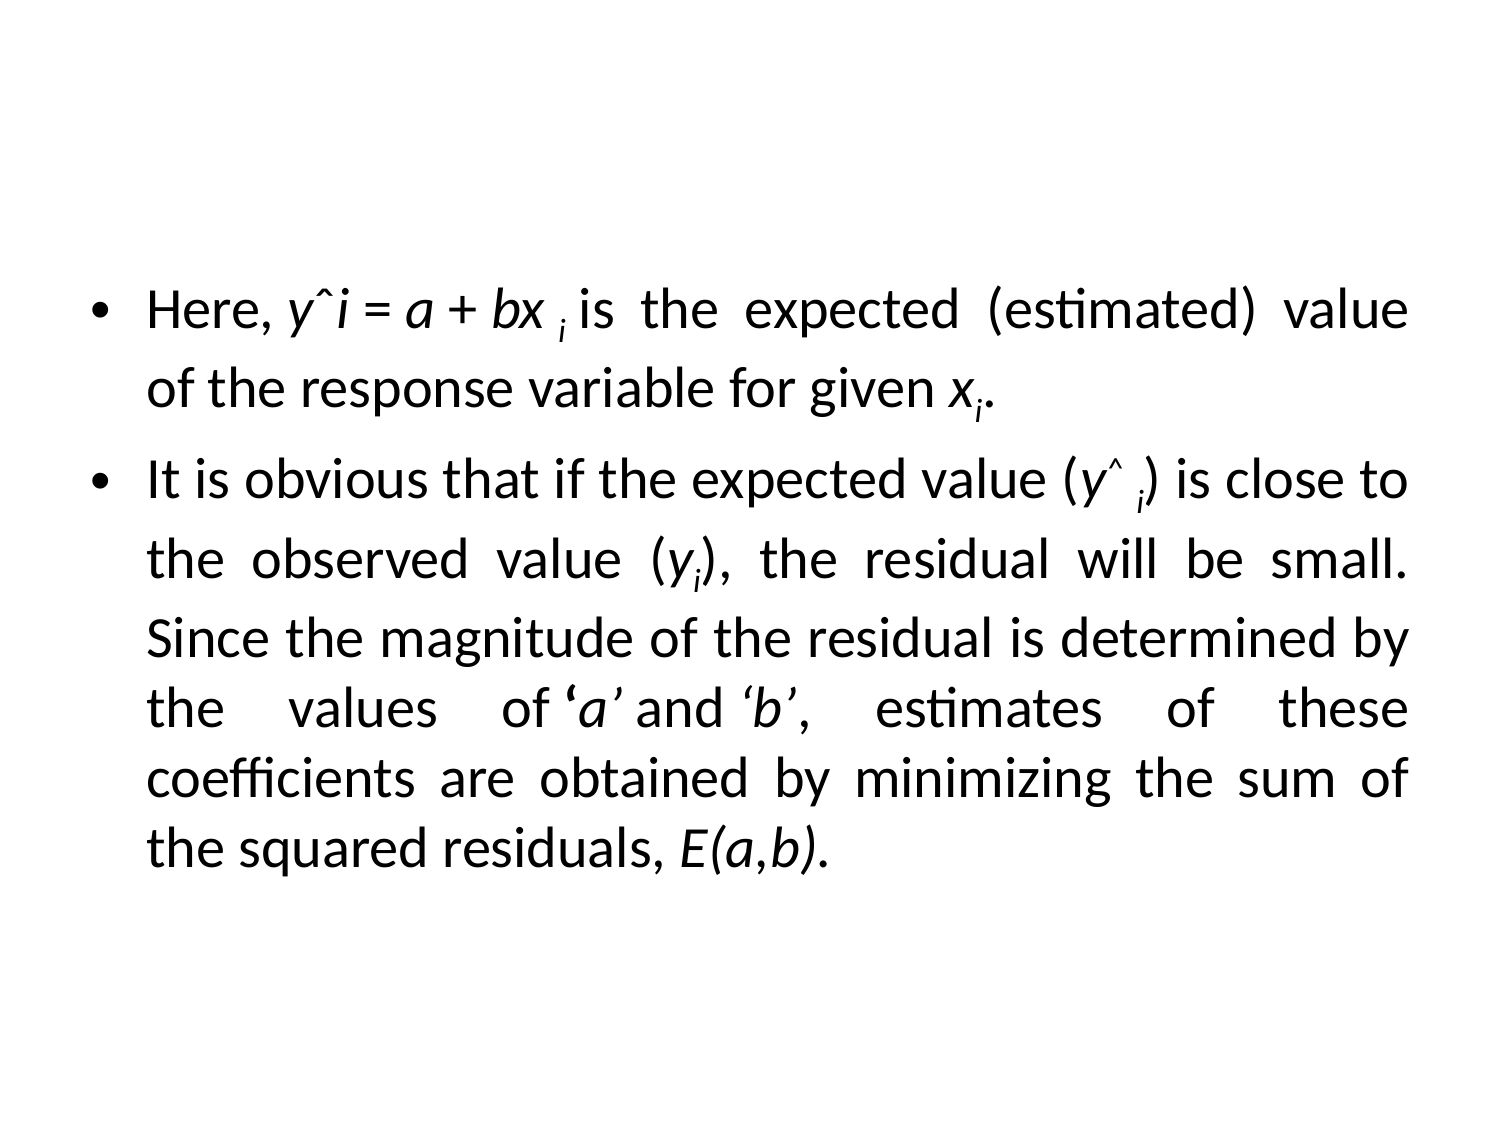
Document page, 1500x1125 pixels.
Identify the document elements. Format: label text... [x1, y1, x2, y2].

list Here, yˆi = a + bx i is the expected (estimated) value of the response variable for given xi. It is obvious that if the expected value (y^ i) is close to the observed value (yi), the residual will be small. Since the magnitude of the residual is determined by the values of ‘a’ and ‘b’, estimates of these coefficients are obtained by minimizing the sum of the squared residuals, E(a,b). [75, 262, 1425, 1005]
